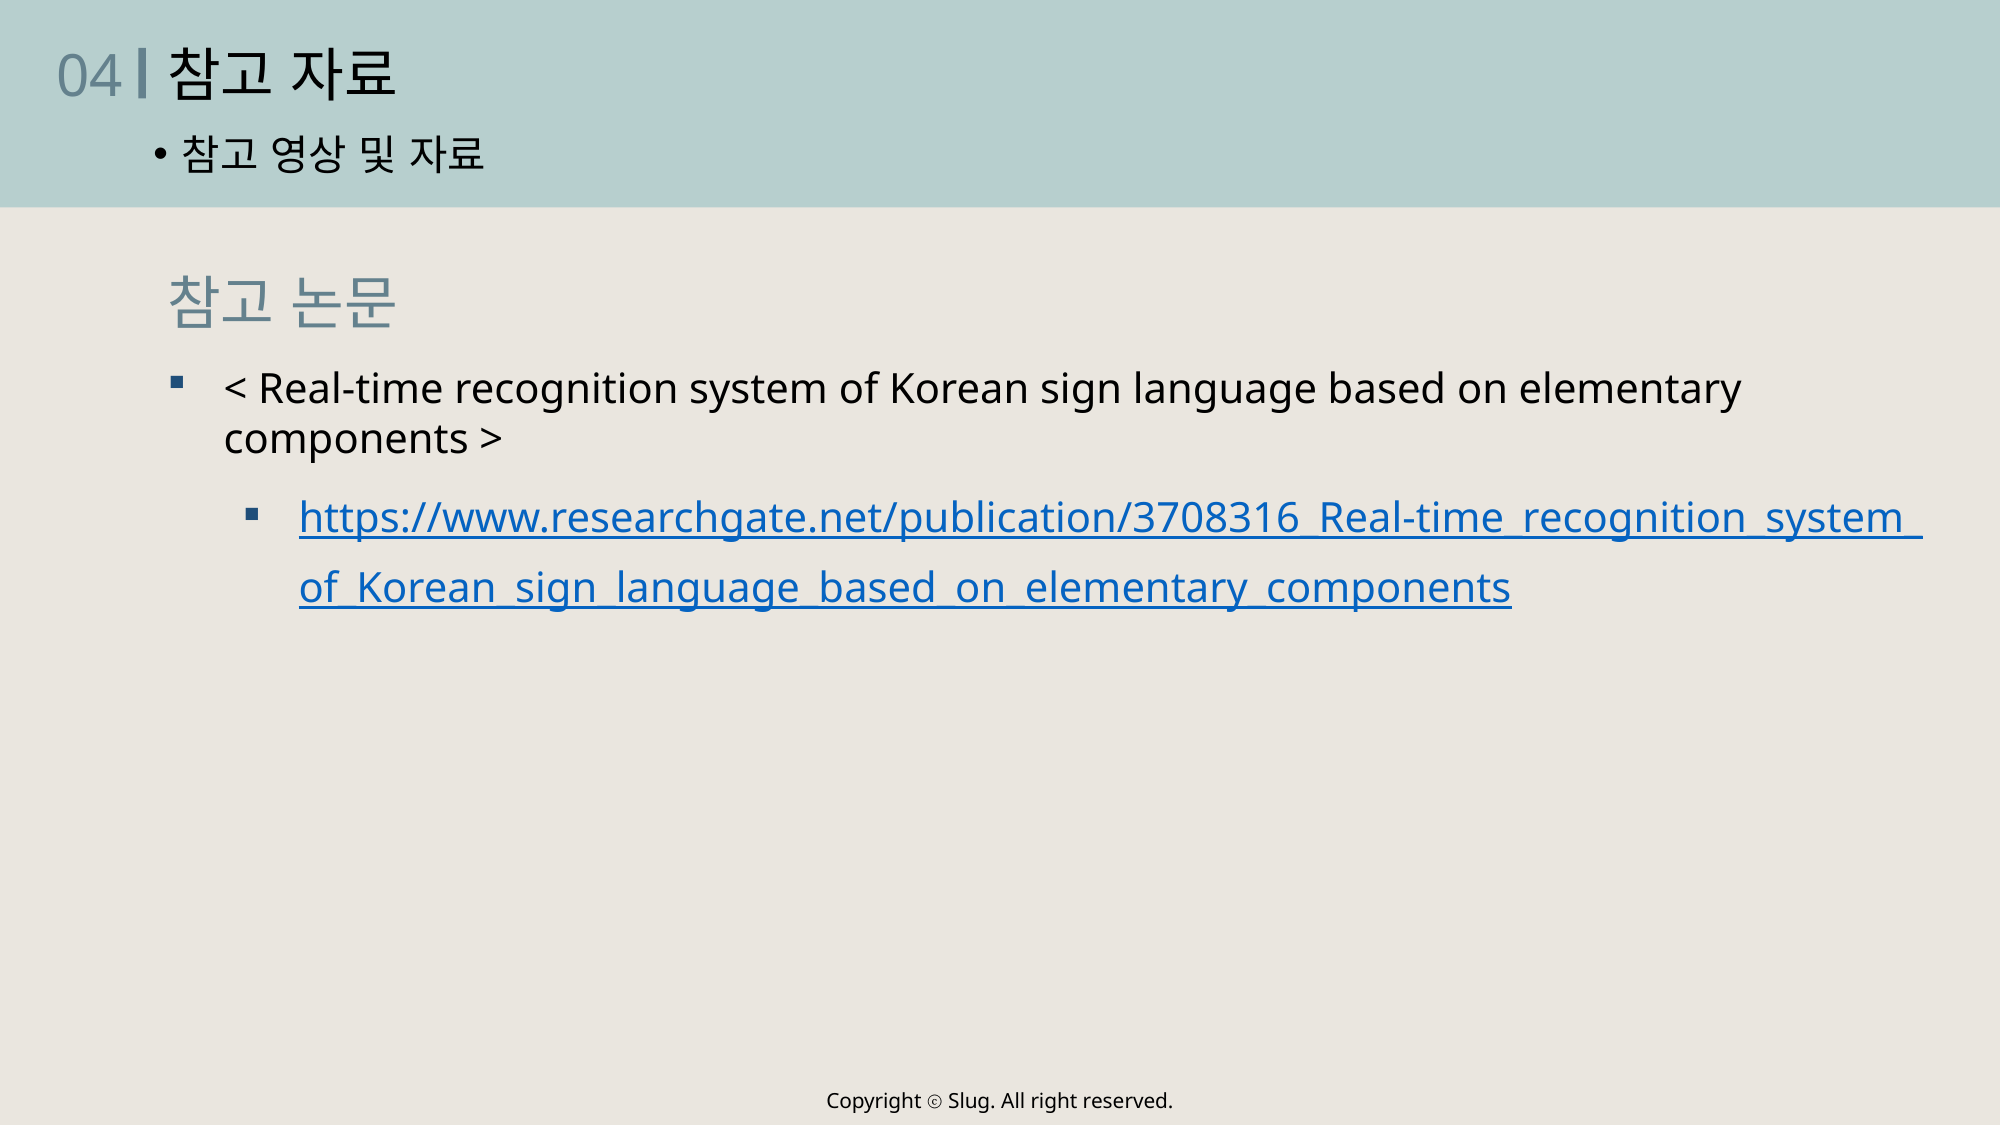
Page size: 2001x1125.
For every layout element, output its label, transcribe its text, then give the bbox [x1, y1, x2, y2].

text_box [137, 47, 147, 99]
text_box Copyright ⓒ Slug. All right reserved. [740, 1080, 1260, 1120]
text_box < Real-time recognition system of Korean sign language based on elementary components > https://www.researchgate.net/publication/3708316_Real-time_recognition_system_of_Korean_sign_language_based_on_elementary_components [152, 354, 1956, 631]
text_box [0, 0, 2000, 208]
text_box 참고 자료 [152, 30, 595, 115]
text_box 04 [41, 30, 152, 115]
text_box 참고 영상 및 자료 [138, 121, 574, 186]
text_box 참고 논문 [152, 258, 1002, 344]
